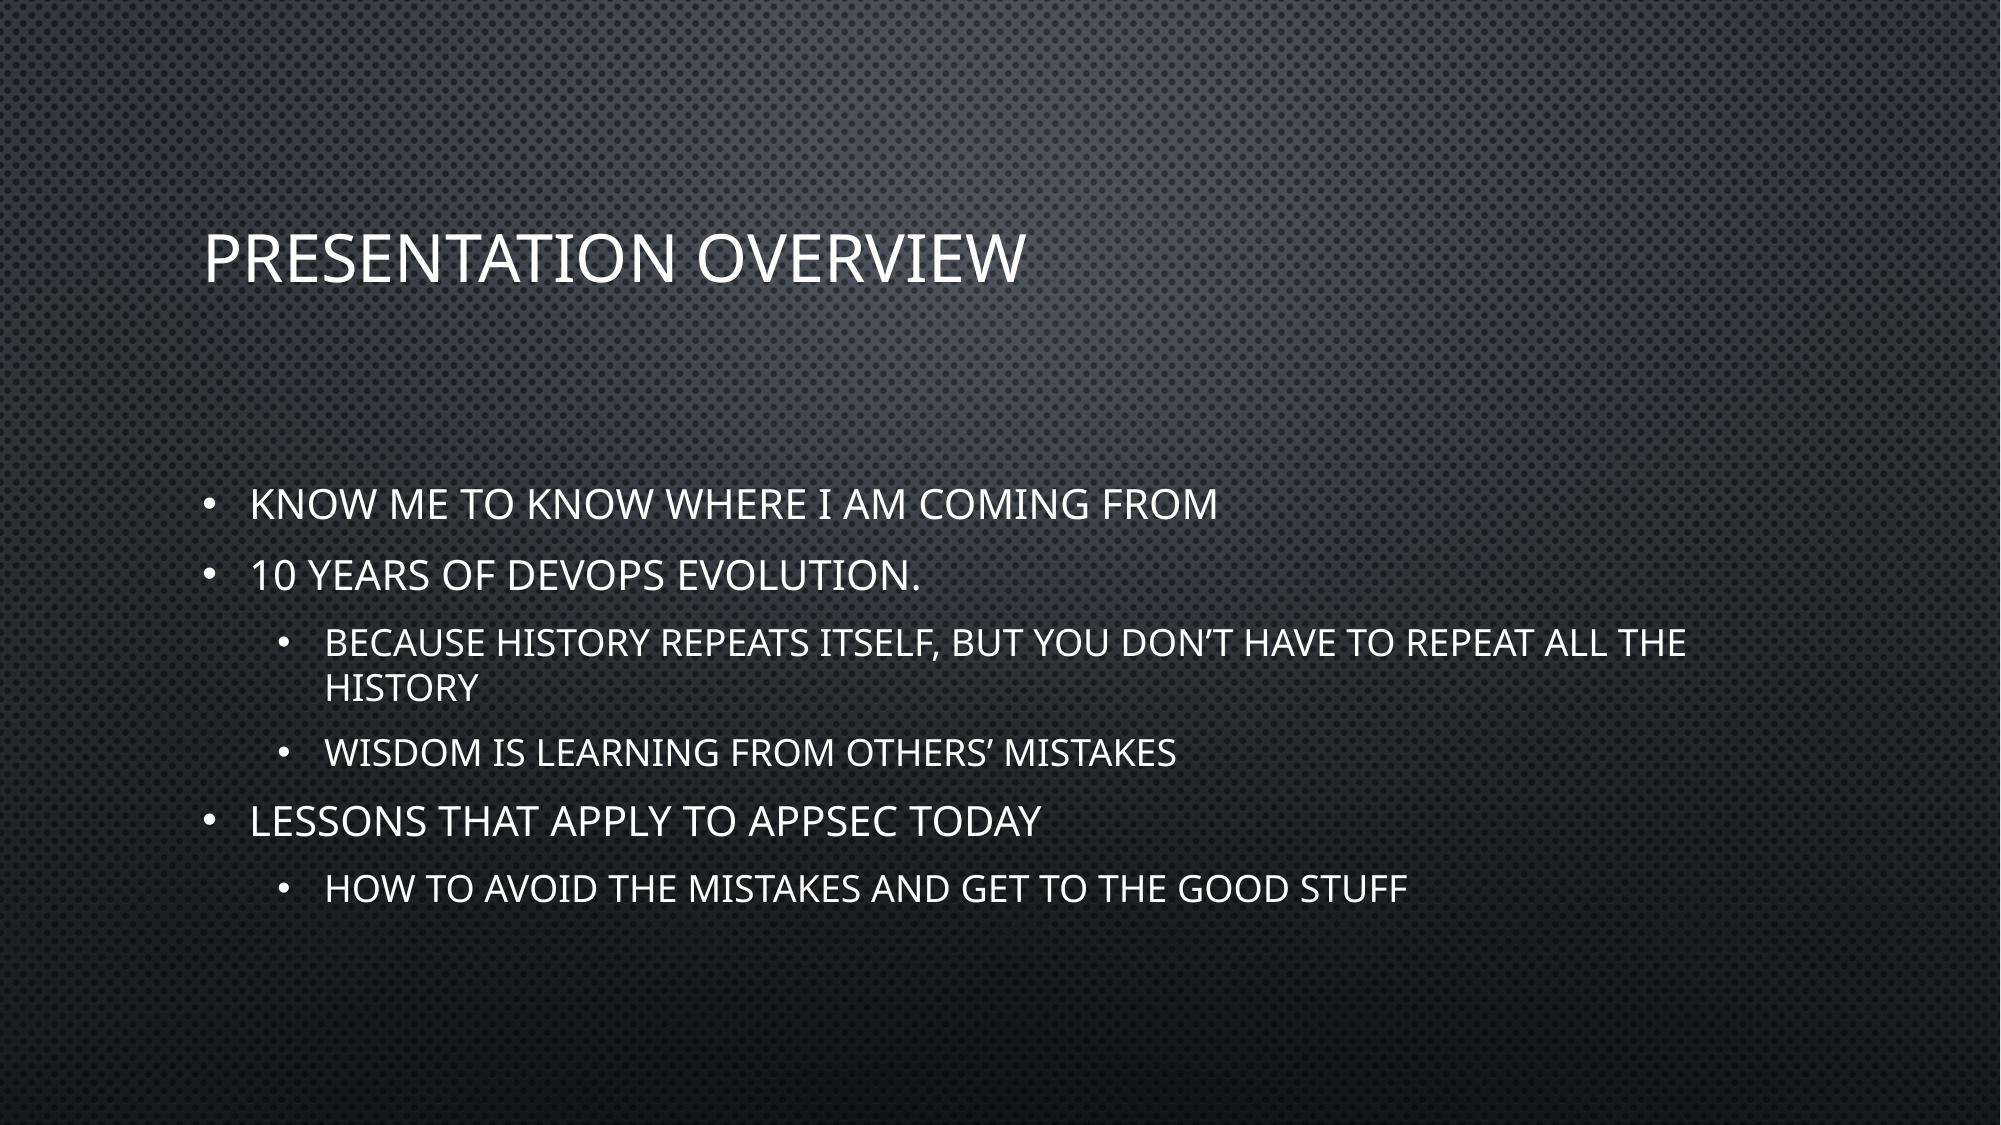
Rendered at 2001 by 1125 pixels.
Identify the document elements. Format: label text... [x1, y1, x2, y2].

list Know me to know where I am coming from 10 Years of DevOps evolution. Because history repeats itself, but you don’t have to repeat all the history Wisdom is learning from others’ mistakes Lessons that apply to AppSec today How to avoid the mistakes and get to the good stuff [187, 437, 1813, 950]
title Presentation Overview [187, 99, 1813, 413]
